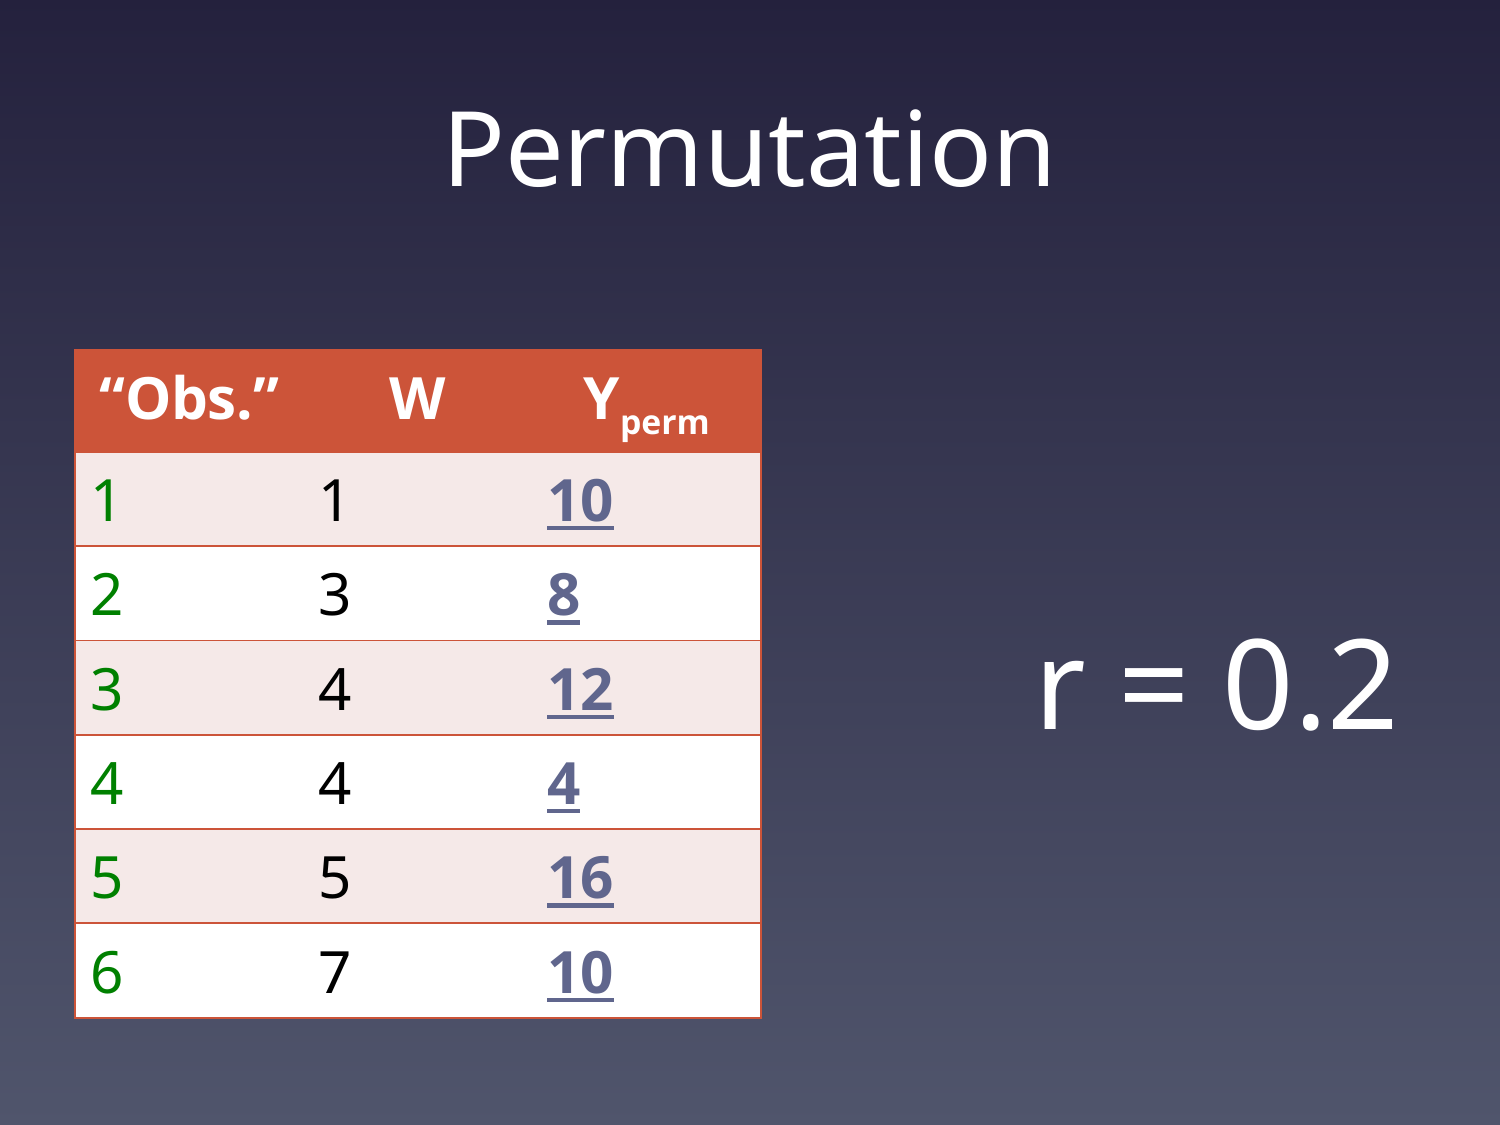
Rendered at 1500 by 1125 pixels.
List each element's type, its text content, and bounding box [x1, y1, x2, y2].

table_cell 10 [532, 453, 760, 545]
title Permutation [75, 75, 1425, 263]
table_cell 10 [532, 924, 760, 1017]
table_cell 4 [304, 641, 532, 734]
table_cell 6 [76, 924, 304, 1017]
table_cell 5 [304, 830, 532, 922]
table_cell 16 [532, 830, 760, 922]
table_cell 3 [304, 547, 532, 640]
text_box r = 0.2 [1019, 597, 1414, 762]
table_header Yperm [532, 351, 760, 451]
table_cell 1 [304, 453, 532, 545]
table_cell 4 [304, 736, 532, 828]
table_cell 2 [76, 547, 304, 640]
table_cell 8 [532, 547, 760, 640]
table_cell 3 [76, 641, 304, 734]
table_cell 4 [532, 736, 760, 828]
table_cell 7 [304, 924, 532, 1017]
table_header “Obs.” [76, 351, 304, 451]
table_cell 4 [76, 736, 304, 828]
table_header W [304, 351, 532, 451]
table_cell 12 [532, 641, 760, 734]
table_cell 1 [76, 453, 304, 545]
table_cell 5 [76, 830, 304, 922]
